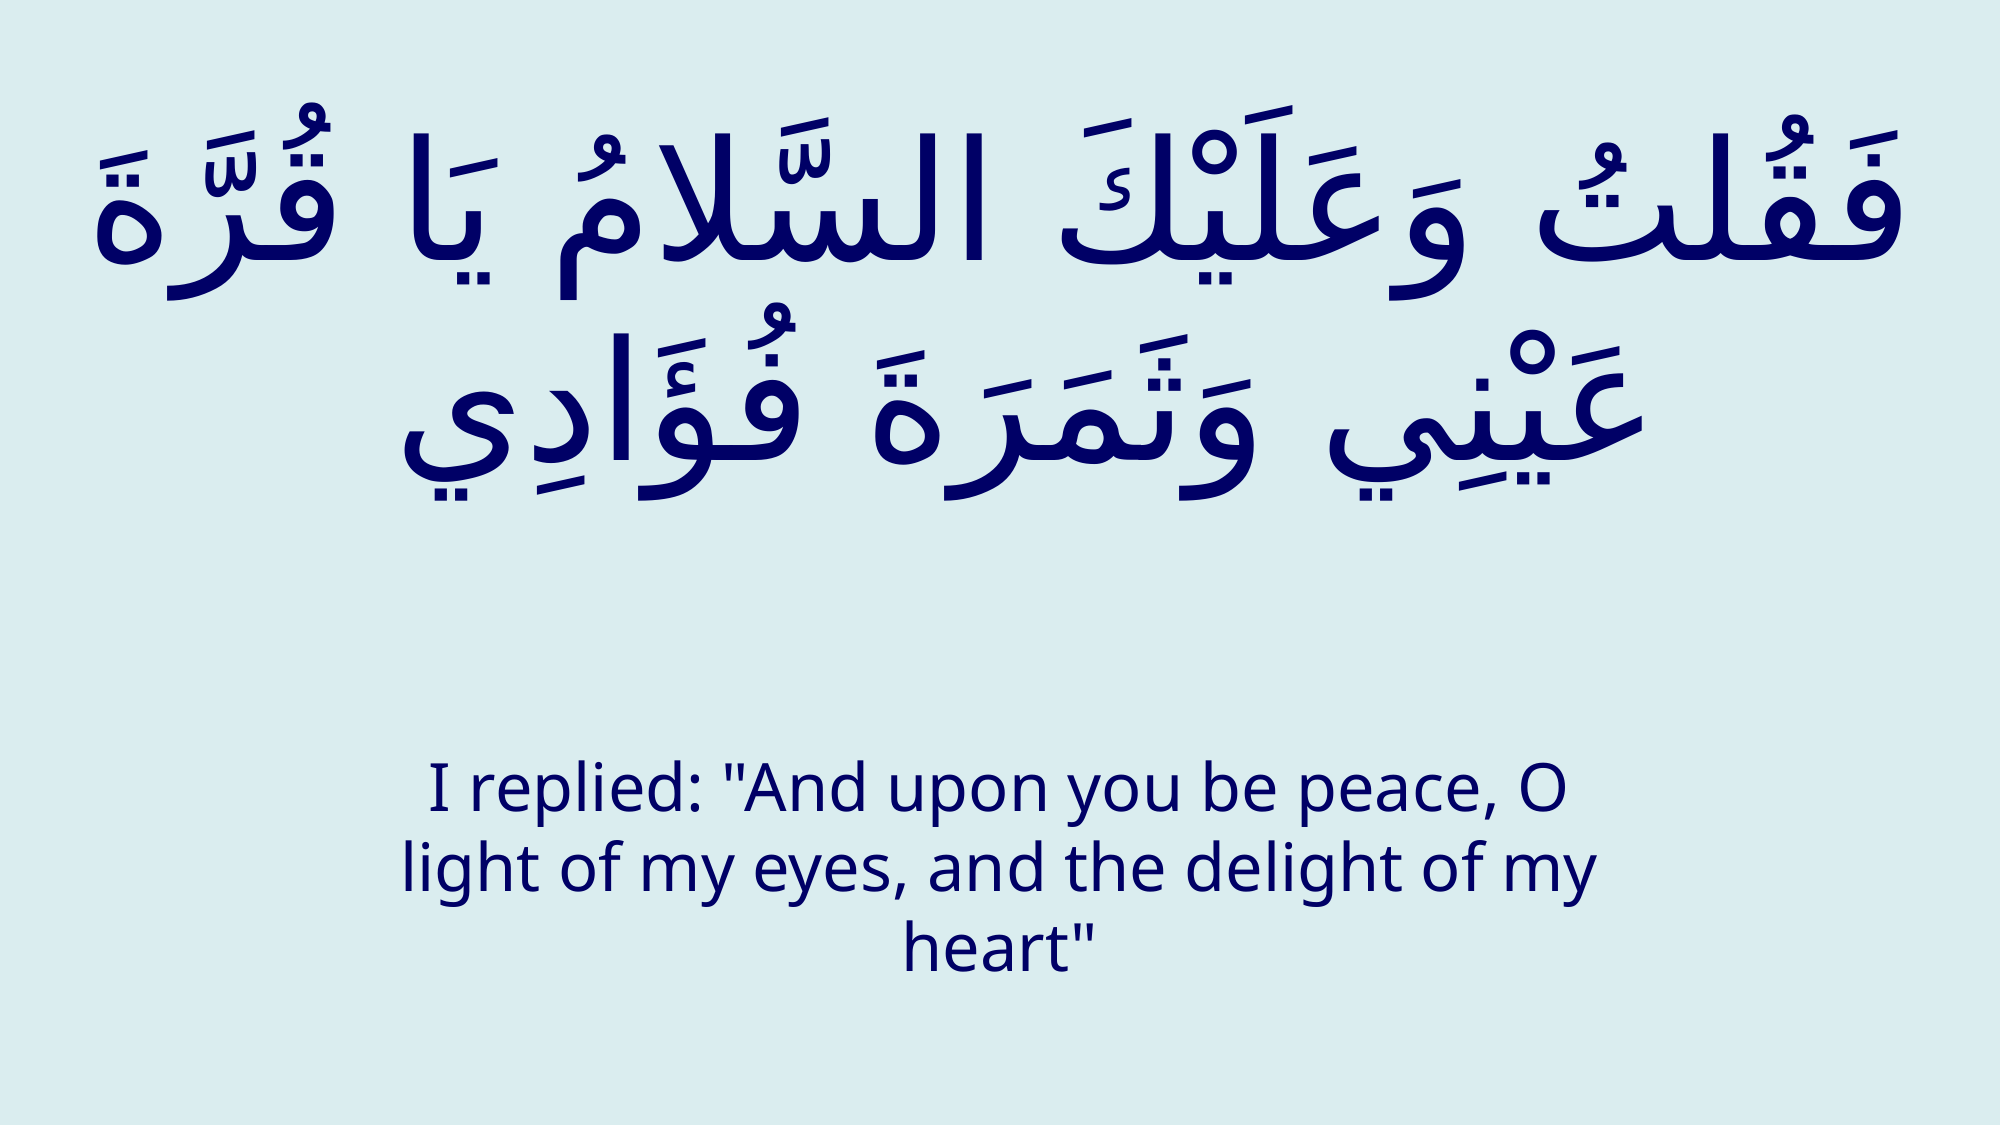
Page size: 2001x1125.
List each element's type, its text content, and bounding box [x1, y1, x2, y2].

title فَقُلتُ وَعَلَيْكَ السَّلامُ يَا قُرَّةَ عَيْنِي وَثَمَرَةَ فُؤَادِي [0, 200, 2000, 388]
list I replied: "And upon you be peace, O light of my eyes, and the delight of my heart" [356, 737, 1644, 1050]
